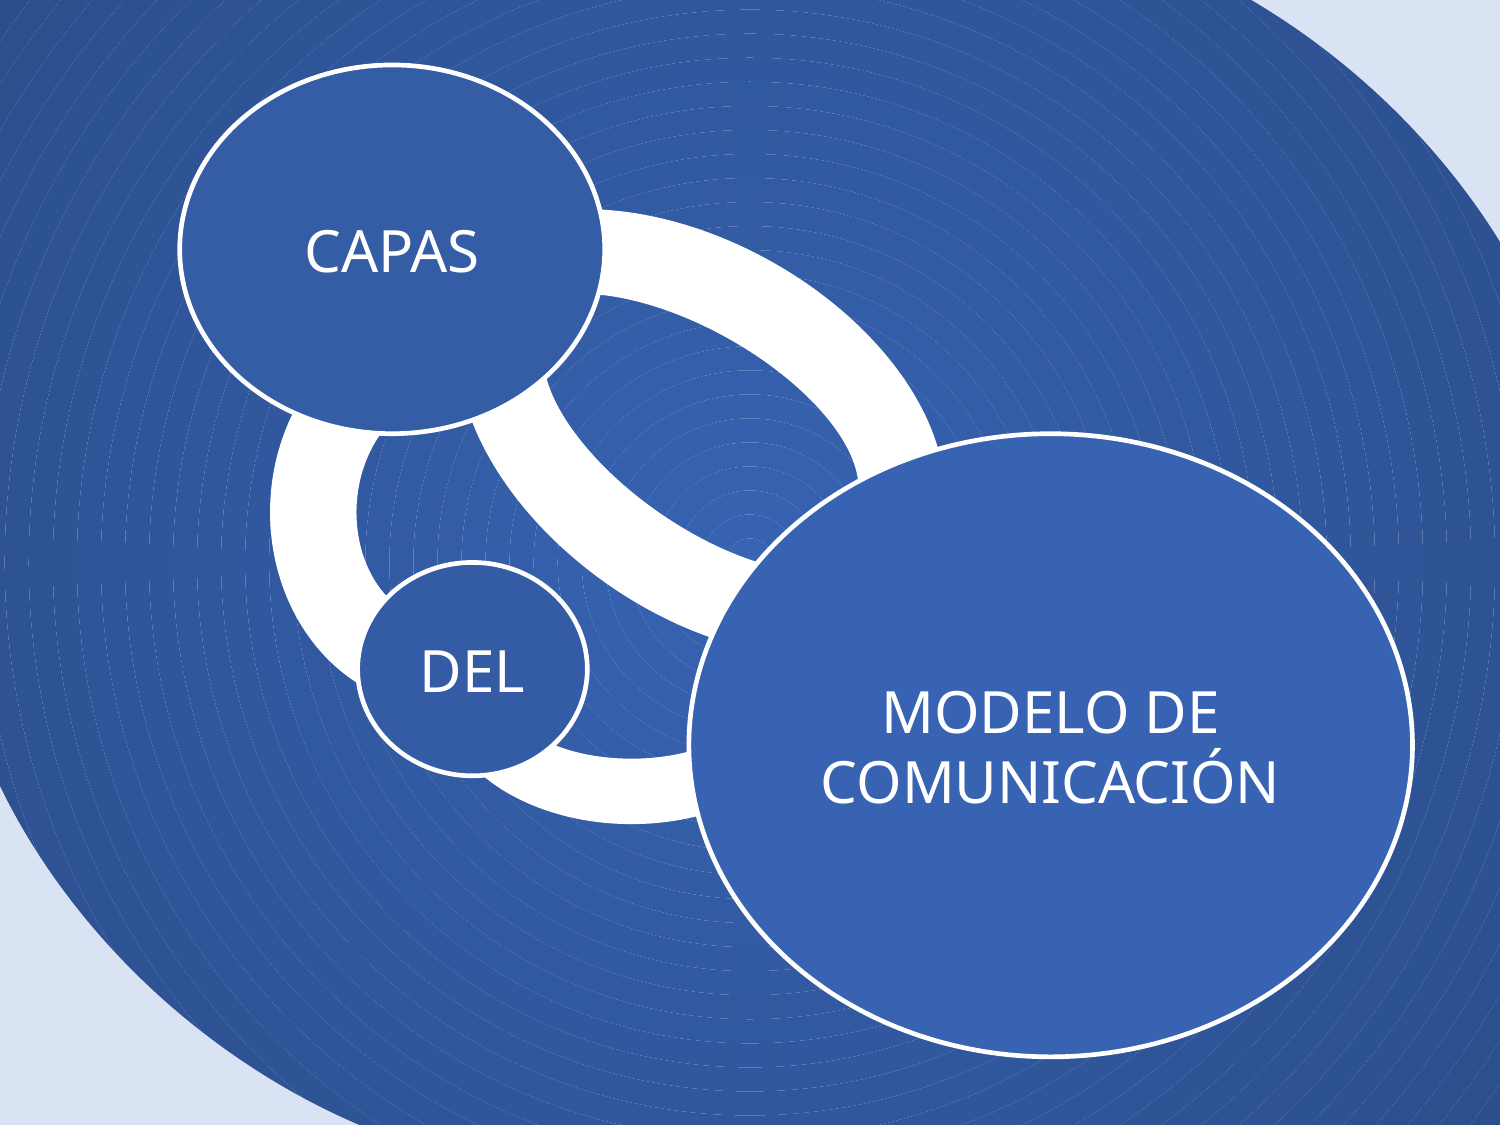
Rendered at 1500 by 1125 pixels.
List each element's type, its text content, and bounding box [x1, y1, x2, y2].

text_box CAPAS [178, 63, 606, 435]
text_box [269, 414, 387, 685]
text_box [600, 208, 939, 480]
text_box [1249, 0, 1500, 244]
text_box [0, 784, 362, 1125]
text_box DEL [356, 561, 589, 777]
text_box [471, 378, 757, 639]
text_box MODELO DE COMUNICACIÓN [687, 432, 1414, 1058]
text_box [482, 744, 697, 826]
